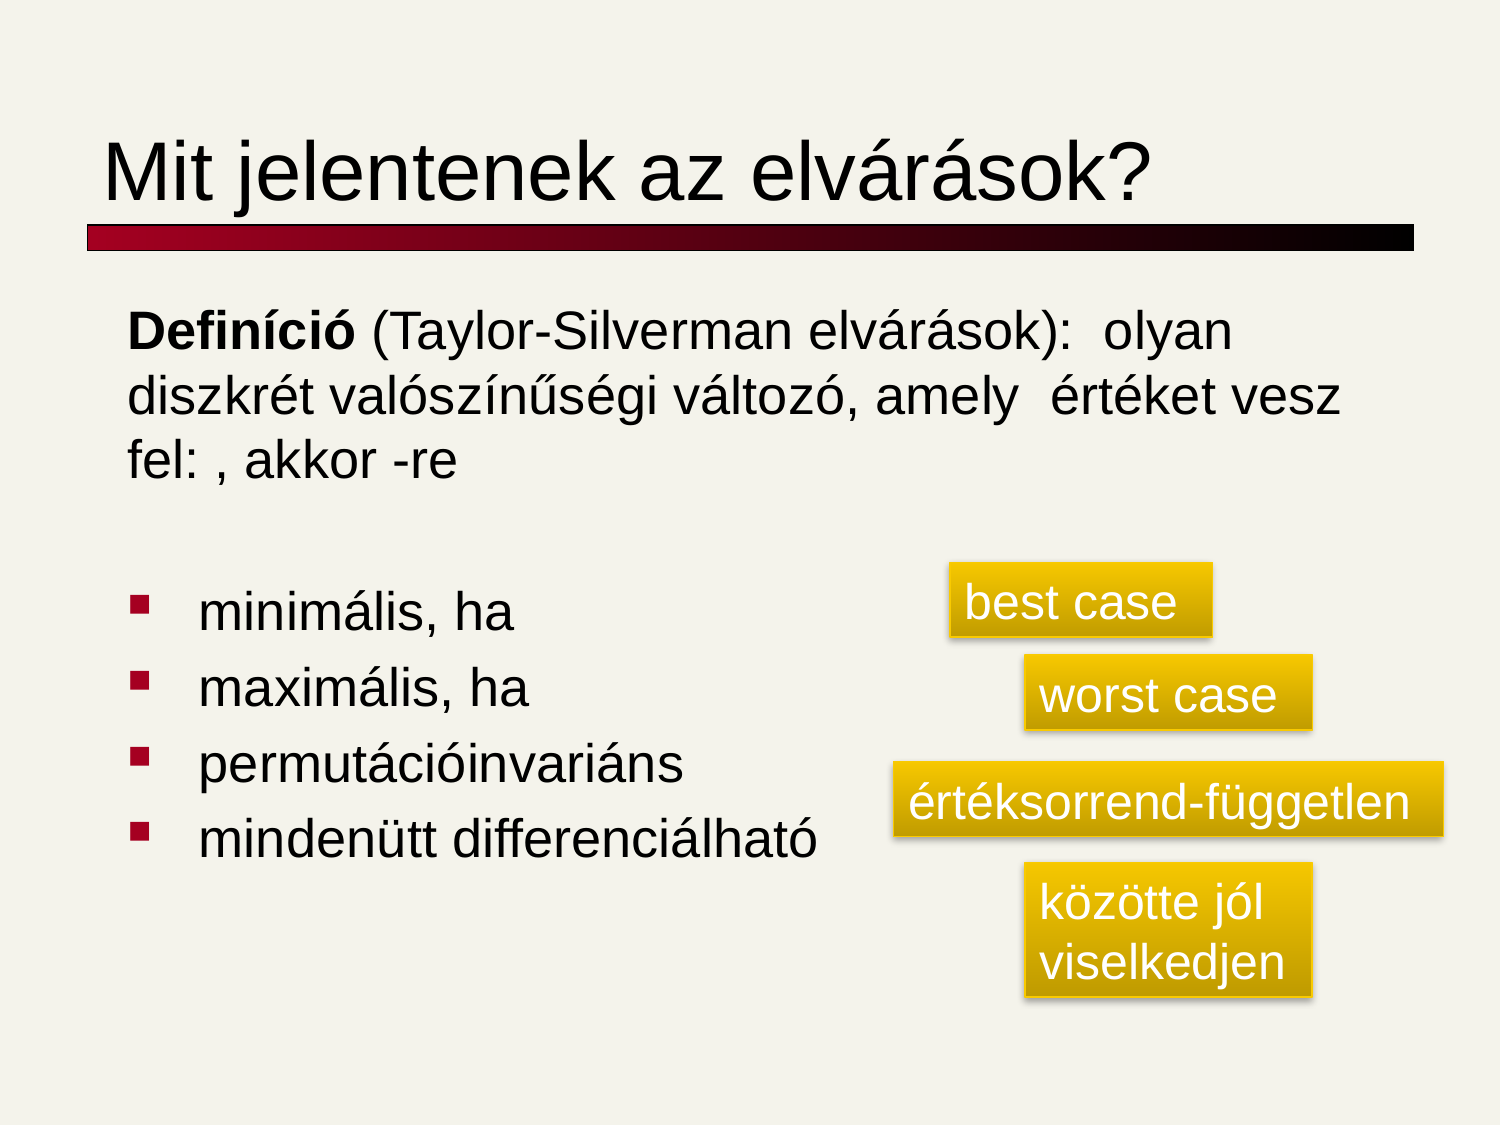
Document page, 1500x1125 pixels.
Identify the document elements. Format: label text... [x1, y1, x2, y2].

text_box értéksorrend-független [893, 761, 1444, 837]
text_box worst case [1024, 654, 1313, 731]
text_box best case [949, 562, 1213, 638]
title Mit jelentenek az elvárások? [87, 62, 1413, 225]
text_box közötte jól viselkedjen [1024, 862, 1313, 998]
